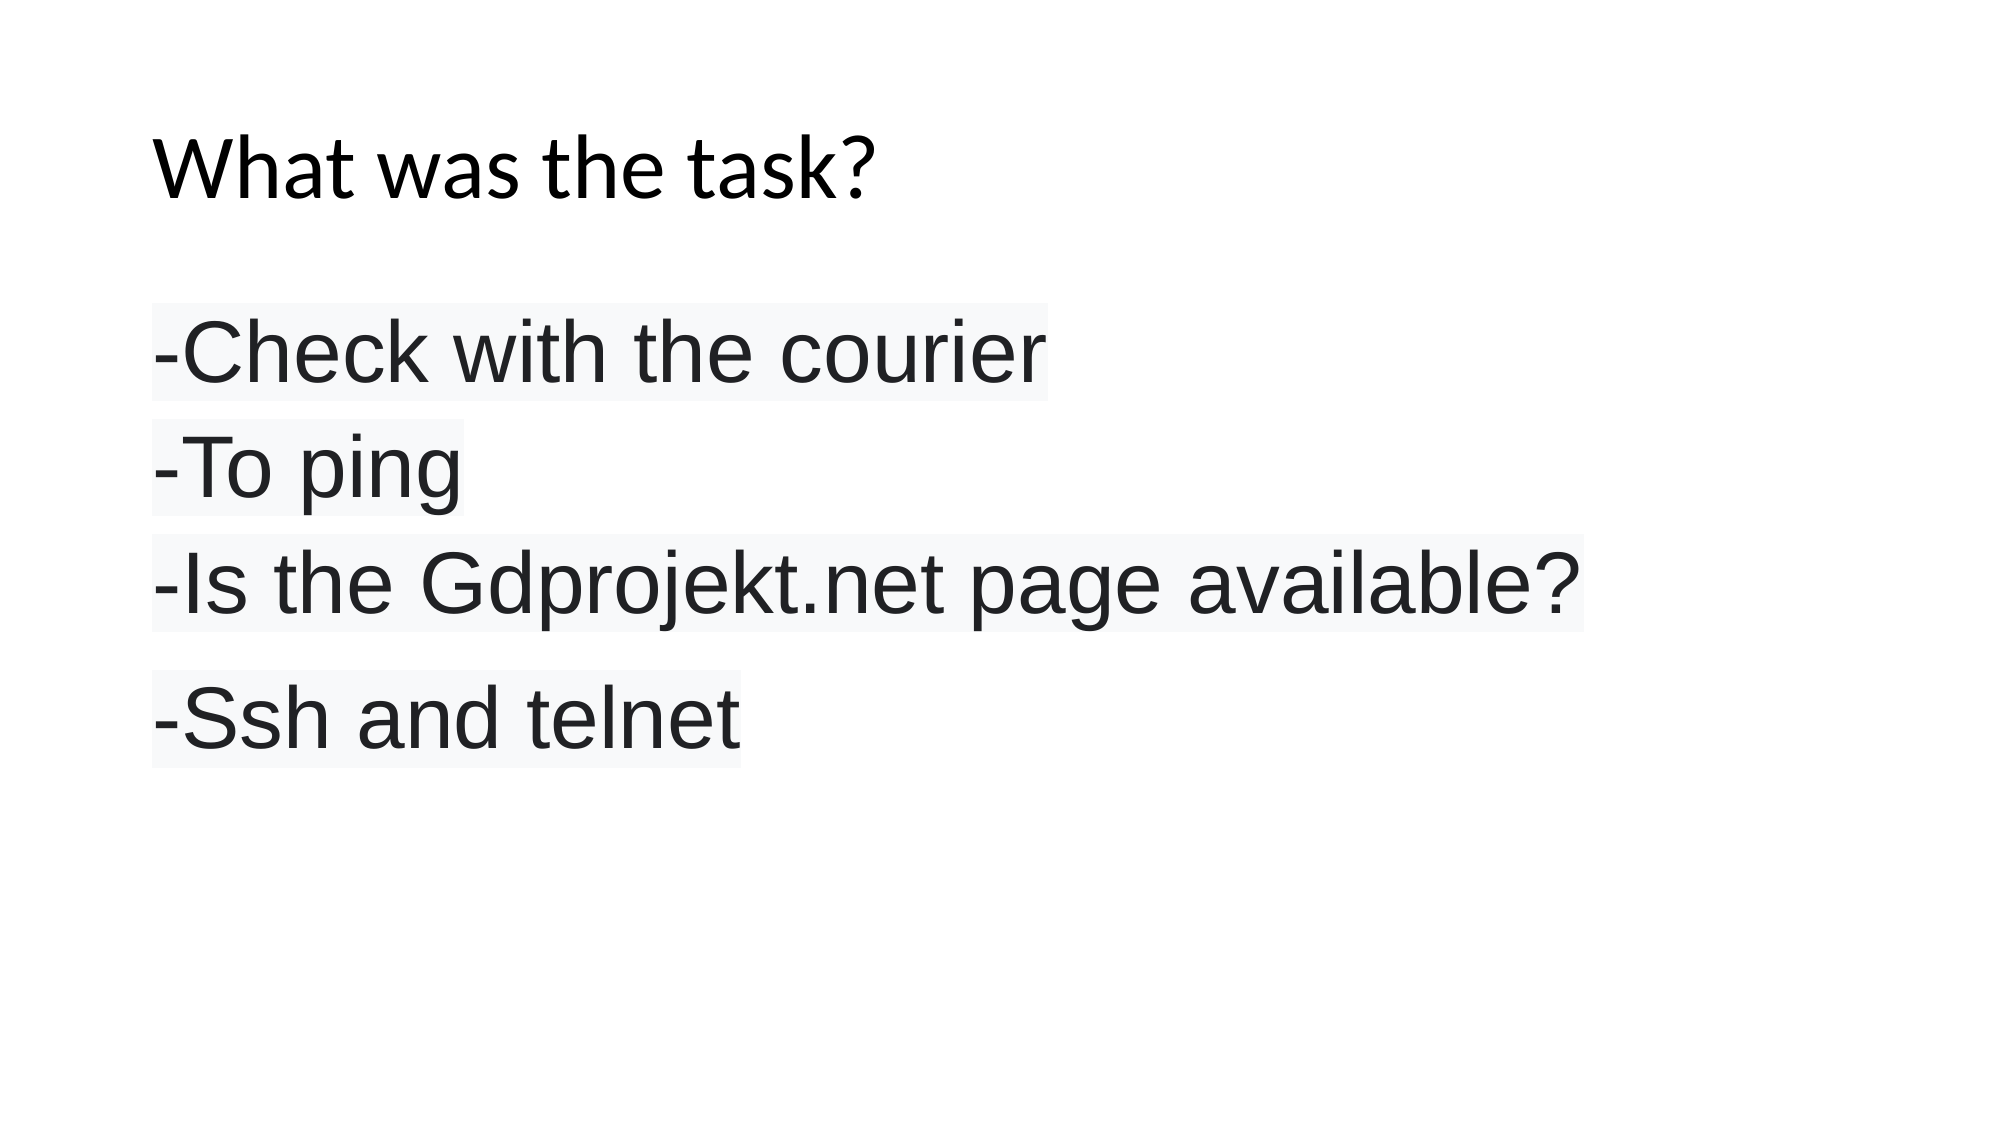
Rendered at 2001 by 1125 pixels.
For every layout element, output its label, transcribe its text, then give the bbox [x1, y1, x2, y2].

title What was the task? [137, 59, 1863, 278]
list -Check with the courier -To ping -Is the Gdprojekt.net page available? -Ssh and telnet [137, 299, 1863, 1014]
